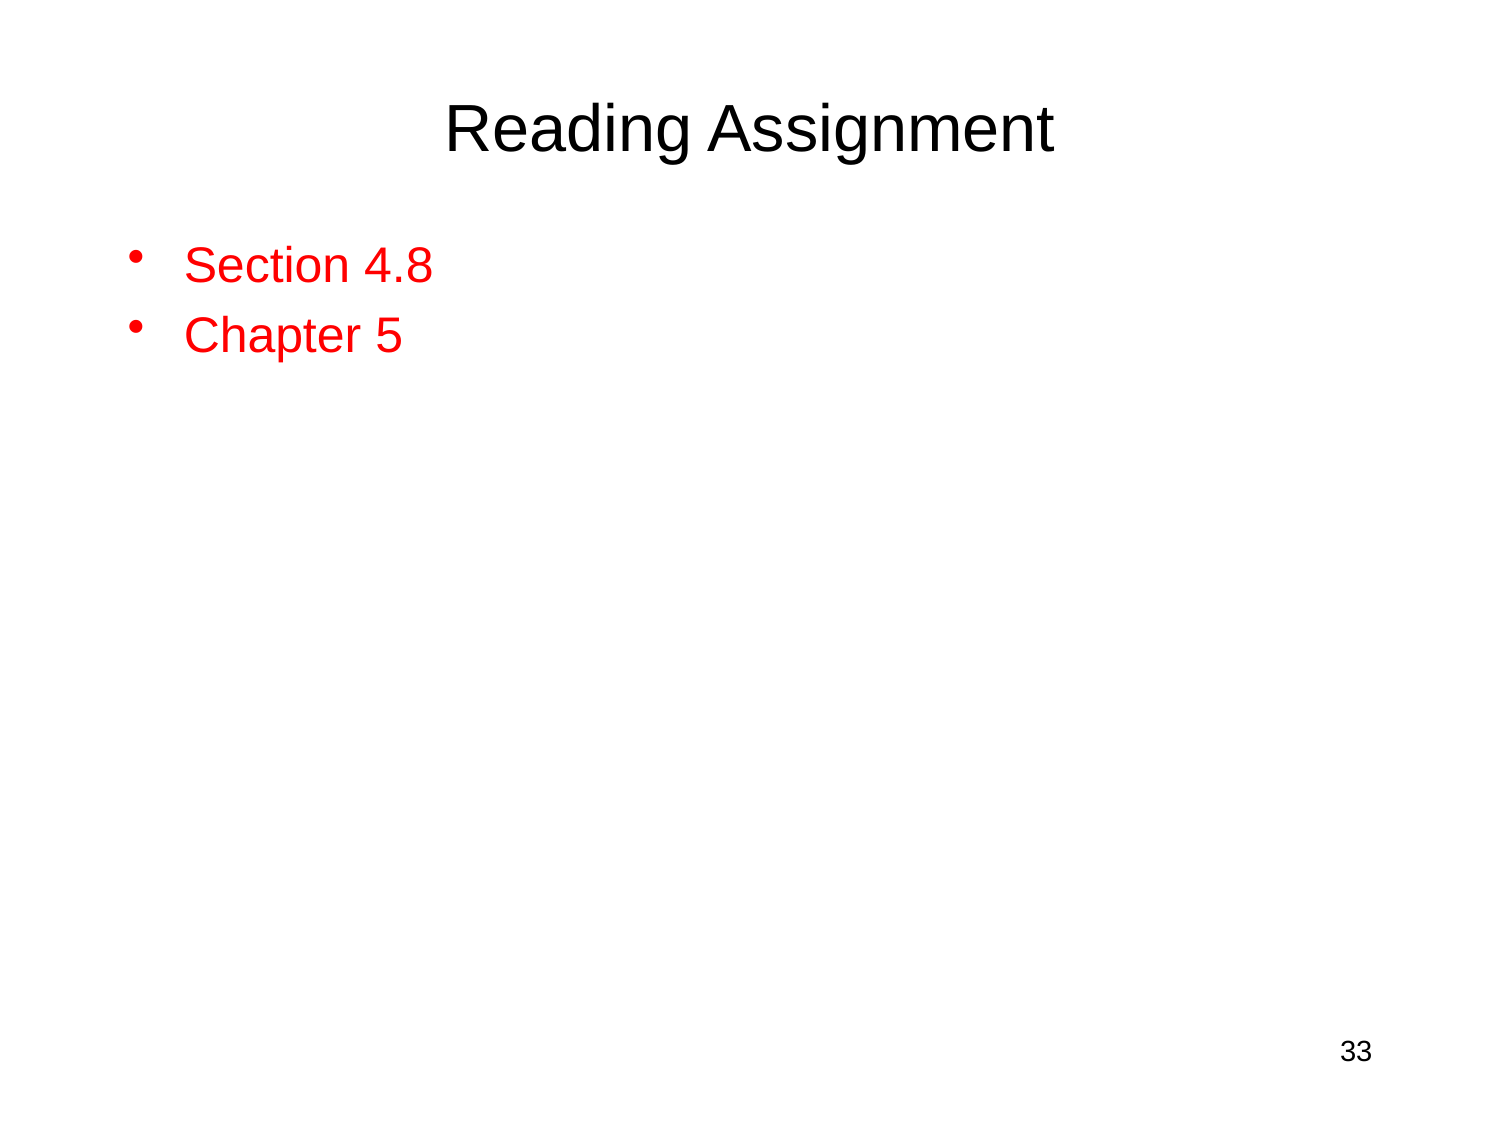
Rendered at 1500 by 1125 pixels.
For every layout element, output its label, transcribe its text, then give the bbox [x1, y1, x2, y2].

title Reading Assignment [112, 62, 1388, 188]
slide_number 33 [1074, 1024, 1388, 1101]
list Section 4.8 Chapter 5 [112, 224, 1388, 1000]
